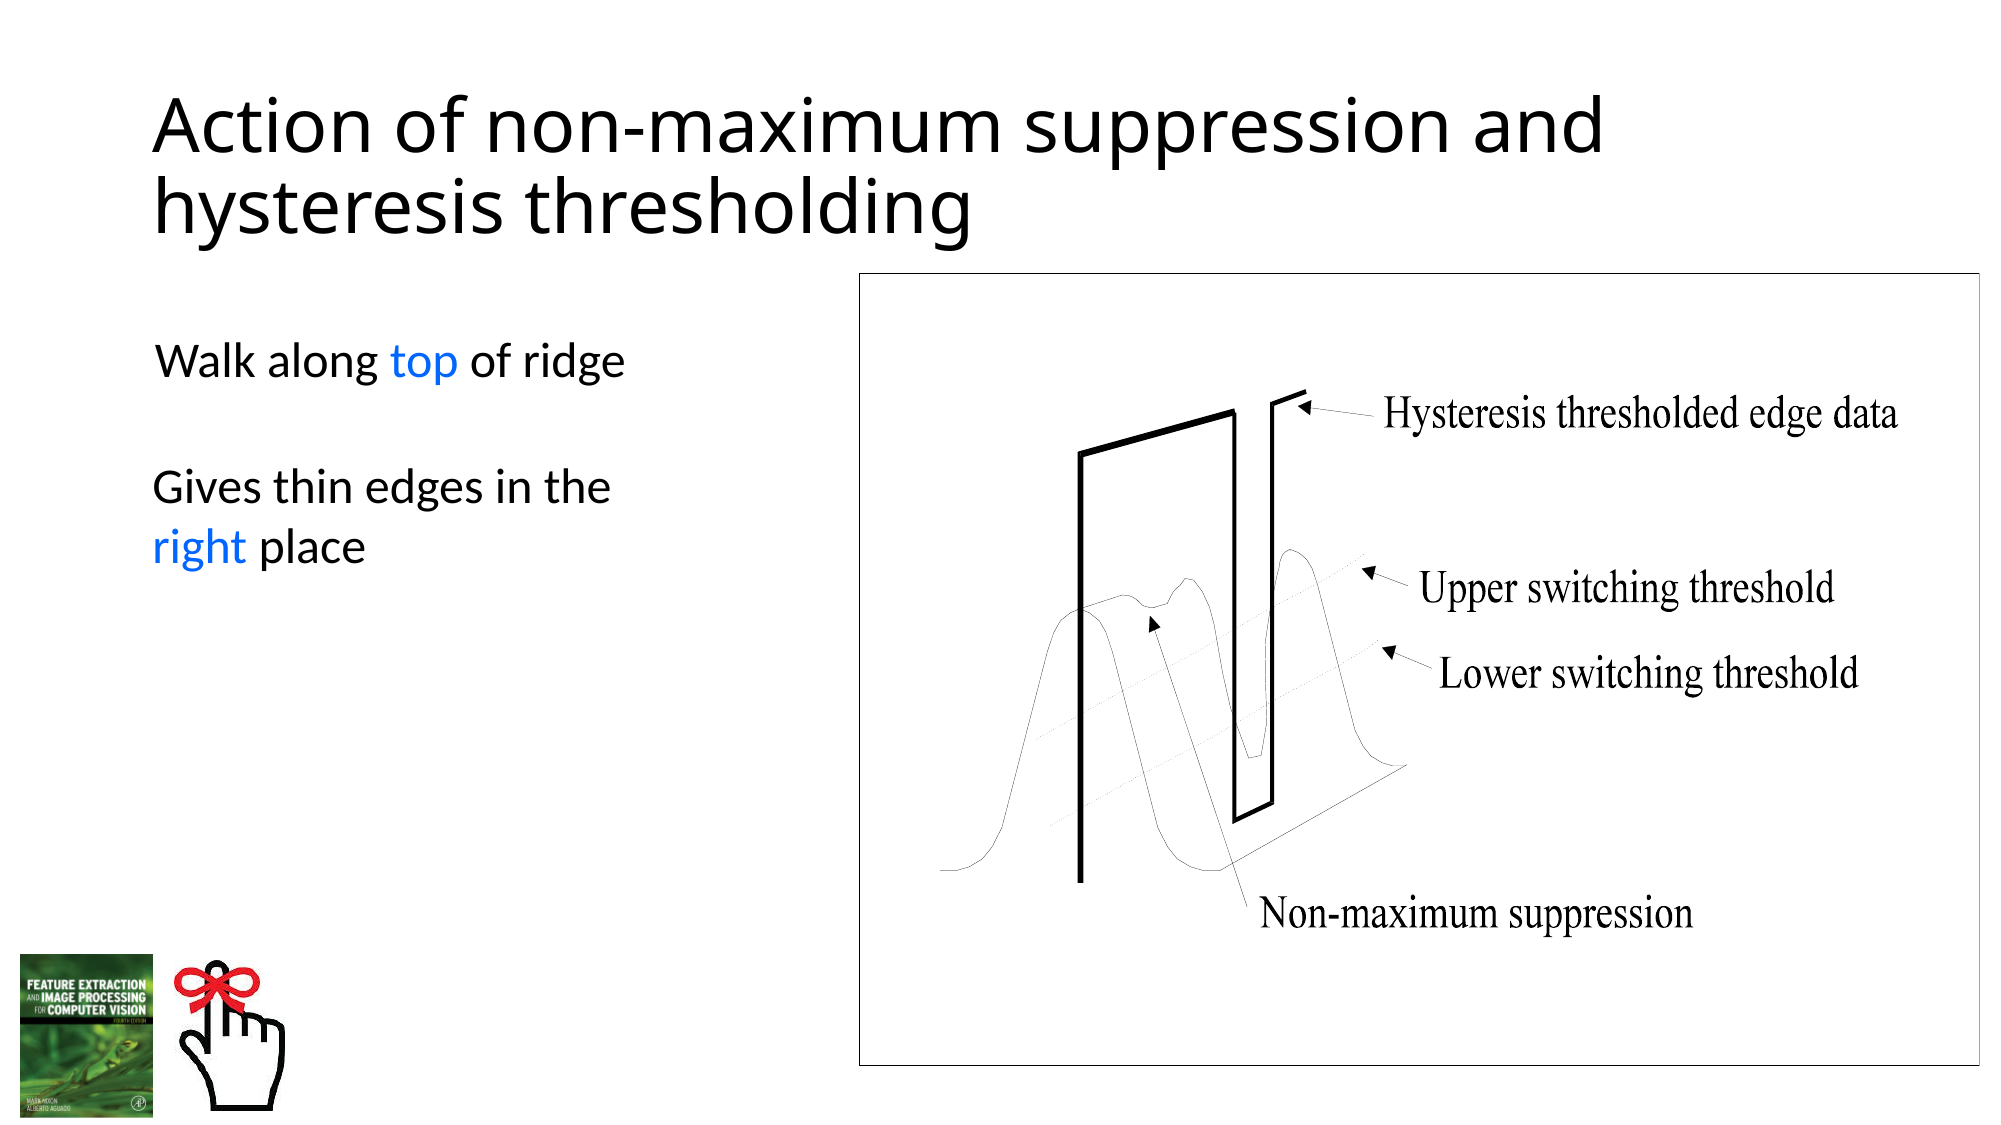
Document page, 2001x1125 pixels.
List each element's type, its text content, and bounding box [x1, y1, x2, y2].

text_box Gives thin edges in the right place [137, 445, 717, 581]
picture [20, 954, 153, 1118]
picture [858, 273, 1980, 1066]
text_box Walk along top of ridge [139, 320, 641, 396]
title Action of non-maximum suppression and hysteresis thresholding [137, 59, 1863, 278]
picture [174, 960, 285, 1111]
